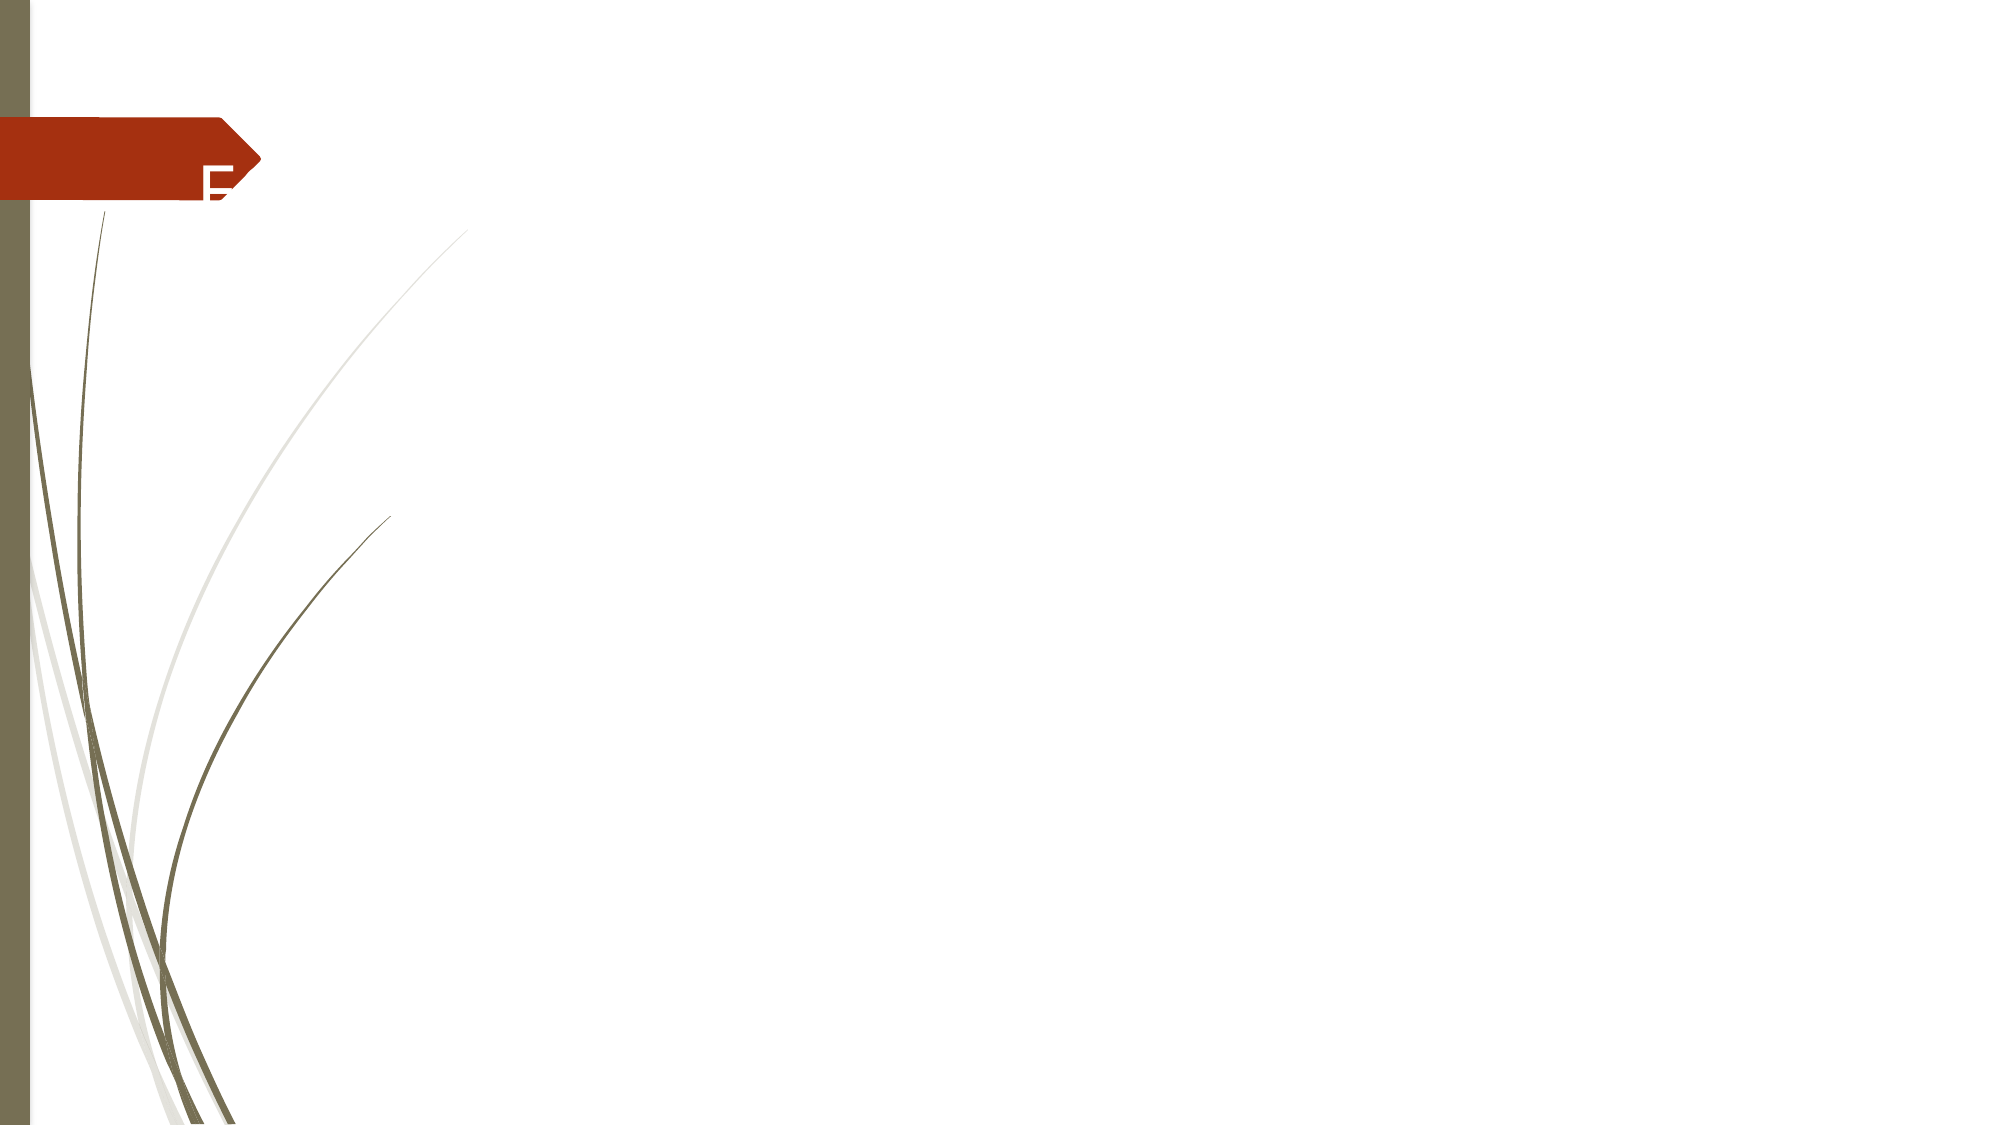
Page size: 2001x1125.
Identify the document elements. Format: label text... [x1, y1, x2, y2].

title ECUACIÓN DE REGRESIÓN [181, 74, 1649, 304]
